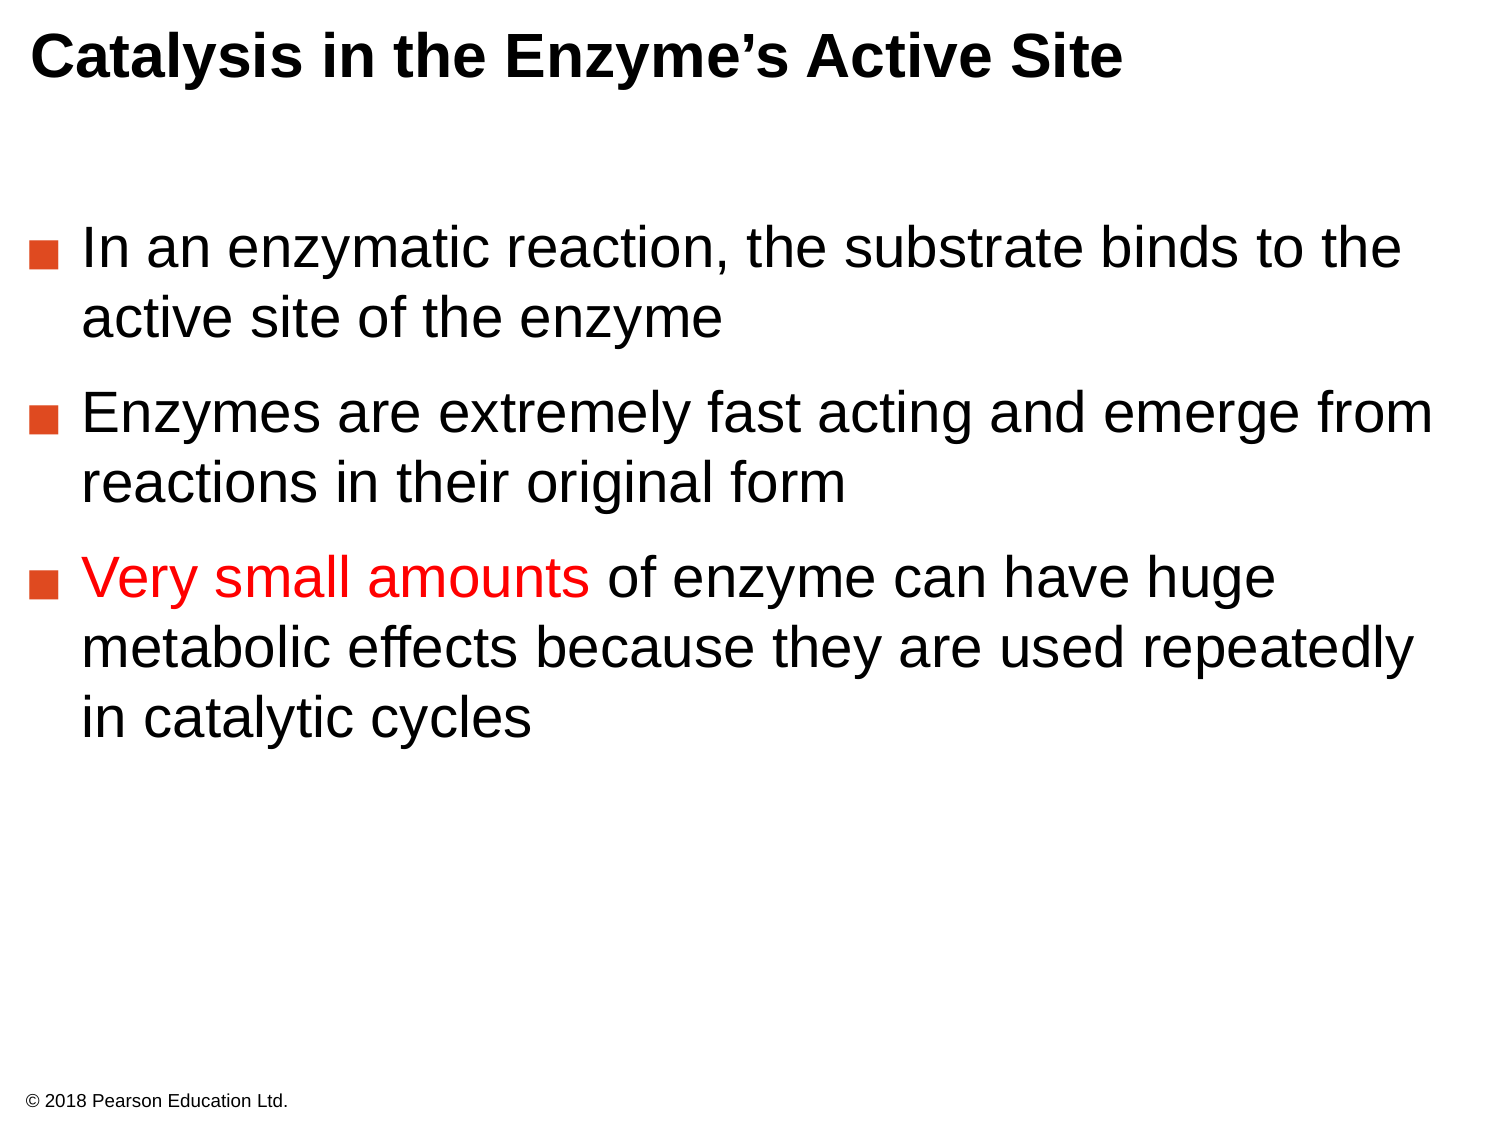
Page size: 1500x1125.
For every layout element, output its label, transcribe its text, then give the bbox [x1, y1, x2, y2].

list In an enzymatic reaction, the substrate binds to the active site of the enzyme Enzymes are extremely fast acting and emerge from reactions in their original form Very small amounts of enzyme can have huge metabolic effects because they are used repeatedly in catalytic cycles [24, 208, 1475, 1065]
title Catalysis in the Enzyme’s Active Site [0, 0, 1500, 106]
footer © 2018 Pearson Education Ltd. [10, 1080, 518, 1119]
